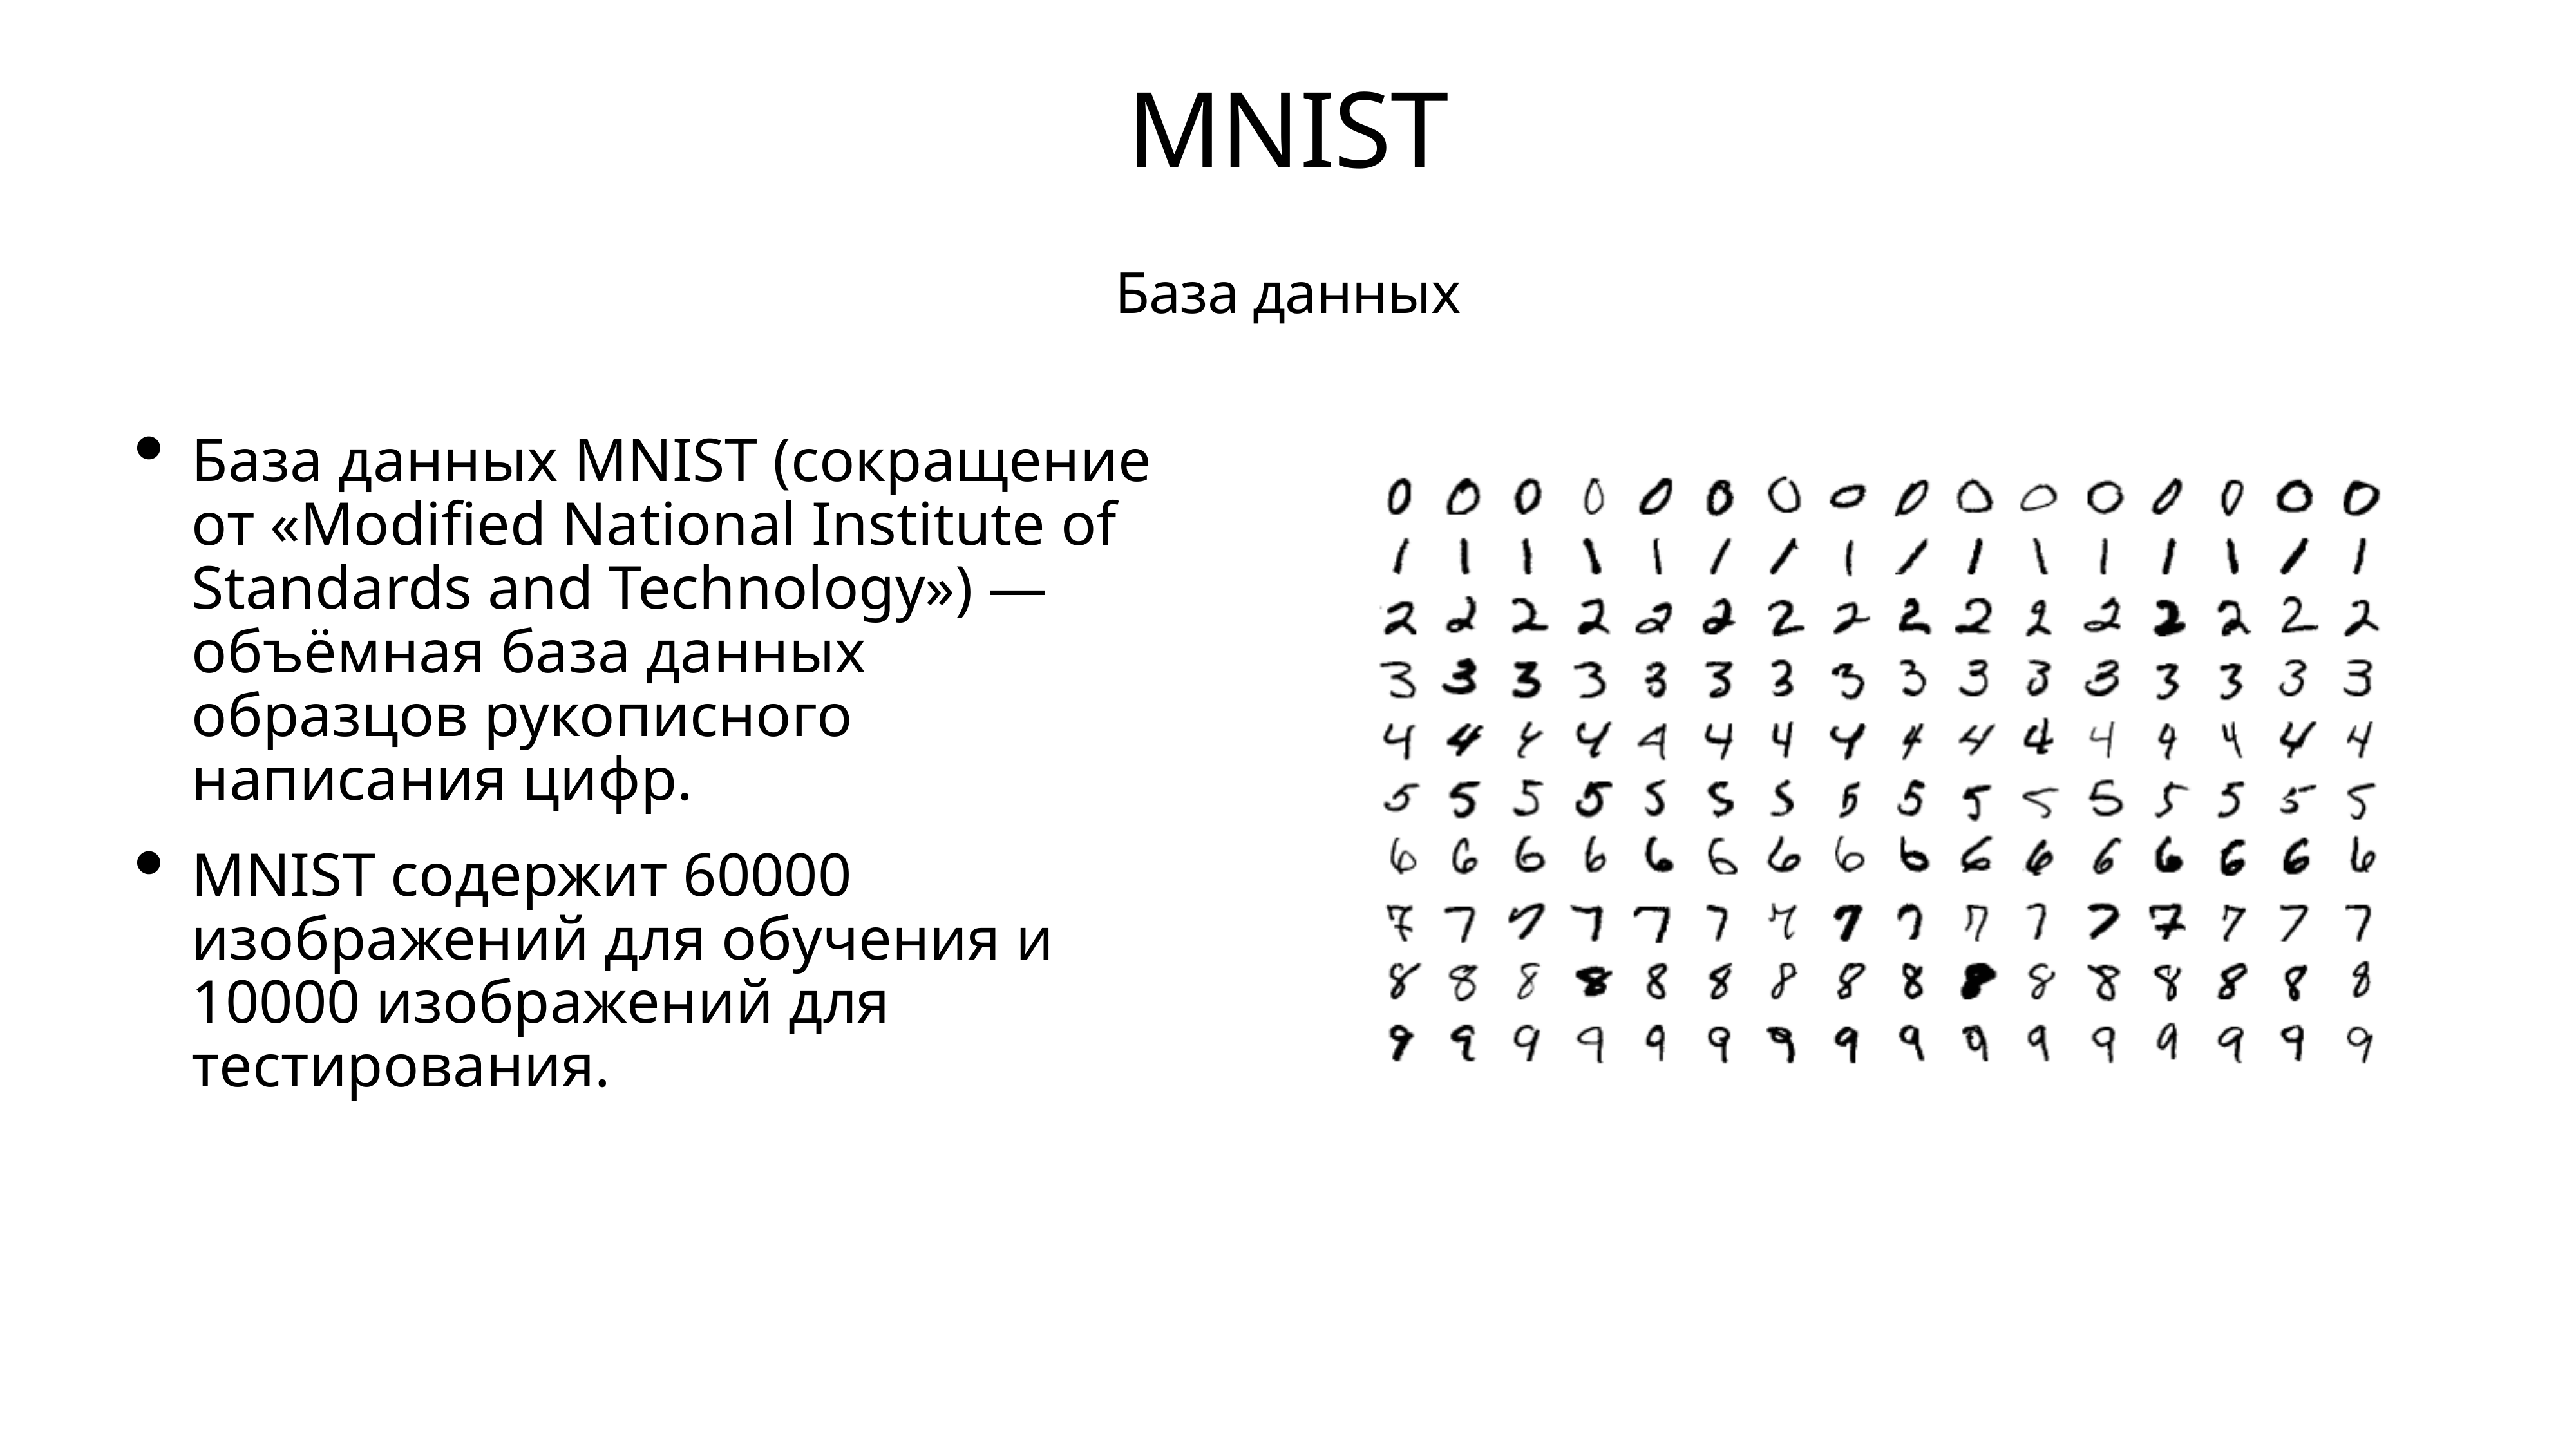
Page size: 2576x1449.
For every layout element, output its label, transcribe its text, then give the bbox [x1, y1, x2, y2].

title MNIST [772, 81, 1804, 251]
list База данных [772, 251, 1804, 340]
list База данных MNIST (сокращение от «Modified National Institute of Standards and Technology») — объёмная база данных образцов рукописного написания цифр. MNIST содержит 60000 изображений для обучения и 10000 изображений для тестирования. [128, 424, 1160, 1311]
picture [1326, 453, 2405, 1110]
